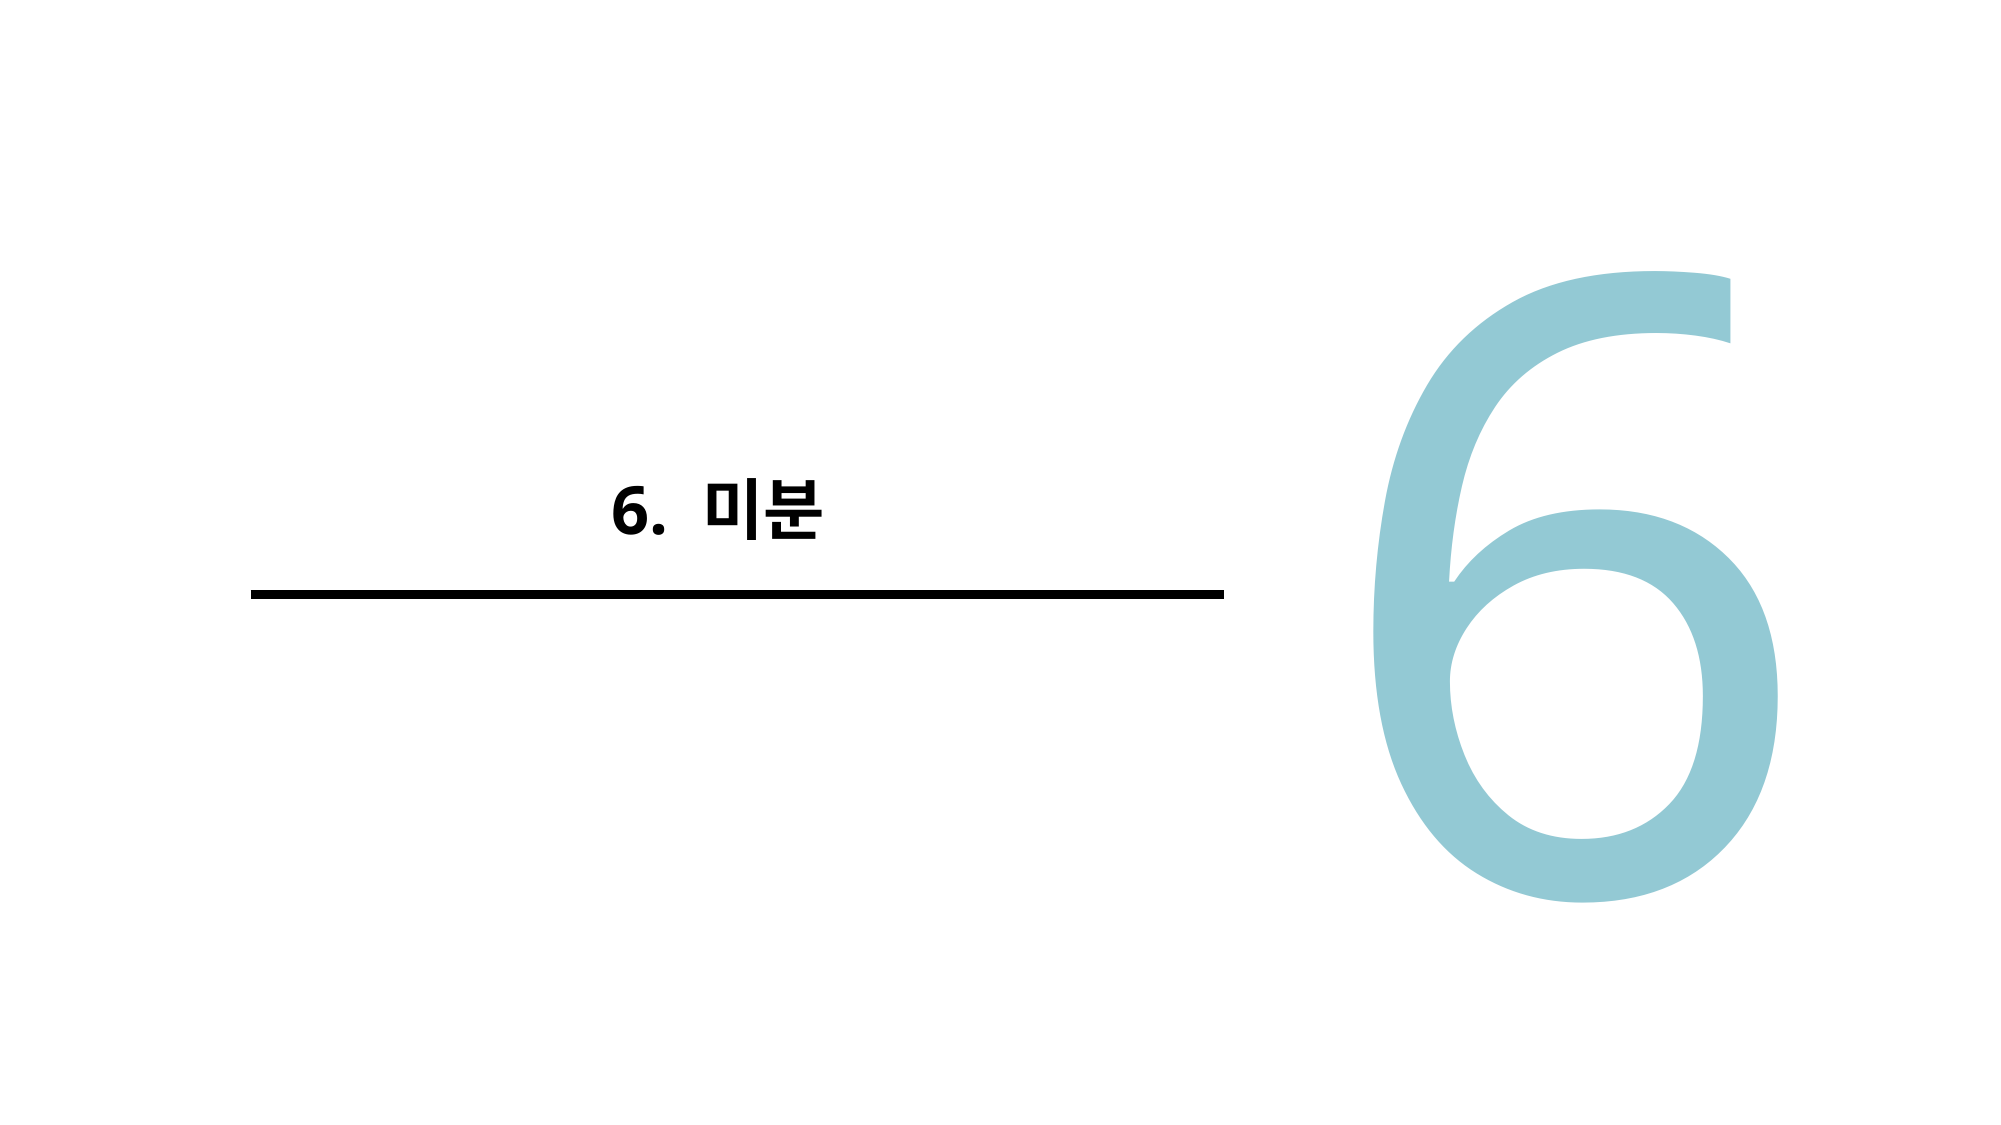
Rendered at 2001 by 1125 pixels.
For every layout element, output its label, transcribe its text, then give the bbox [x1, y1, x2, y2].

text_box 6 [1311, 27, 1834, 1075]
text_box 6. 미분 [290, 460, 1184, 555]
